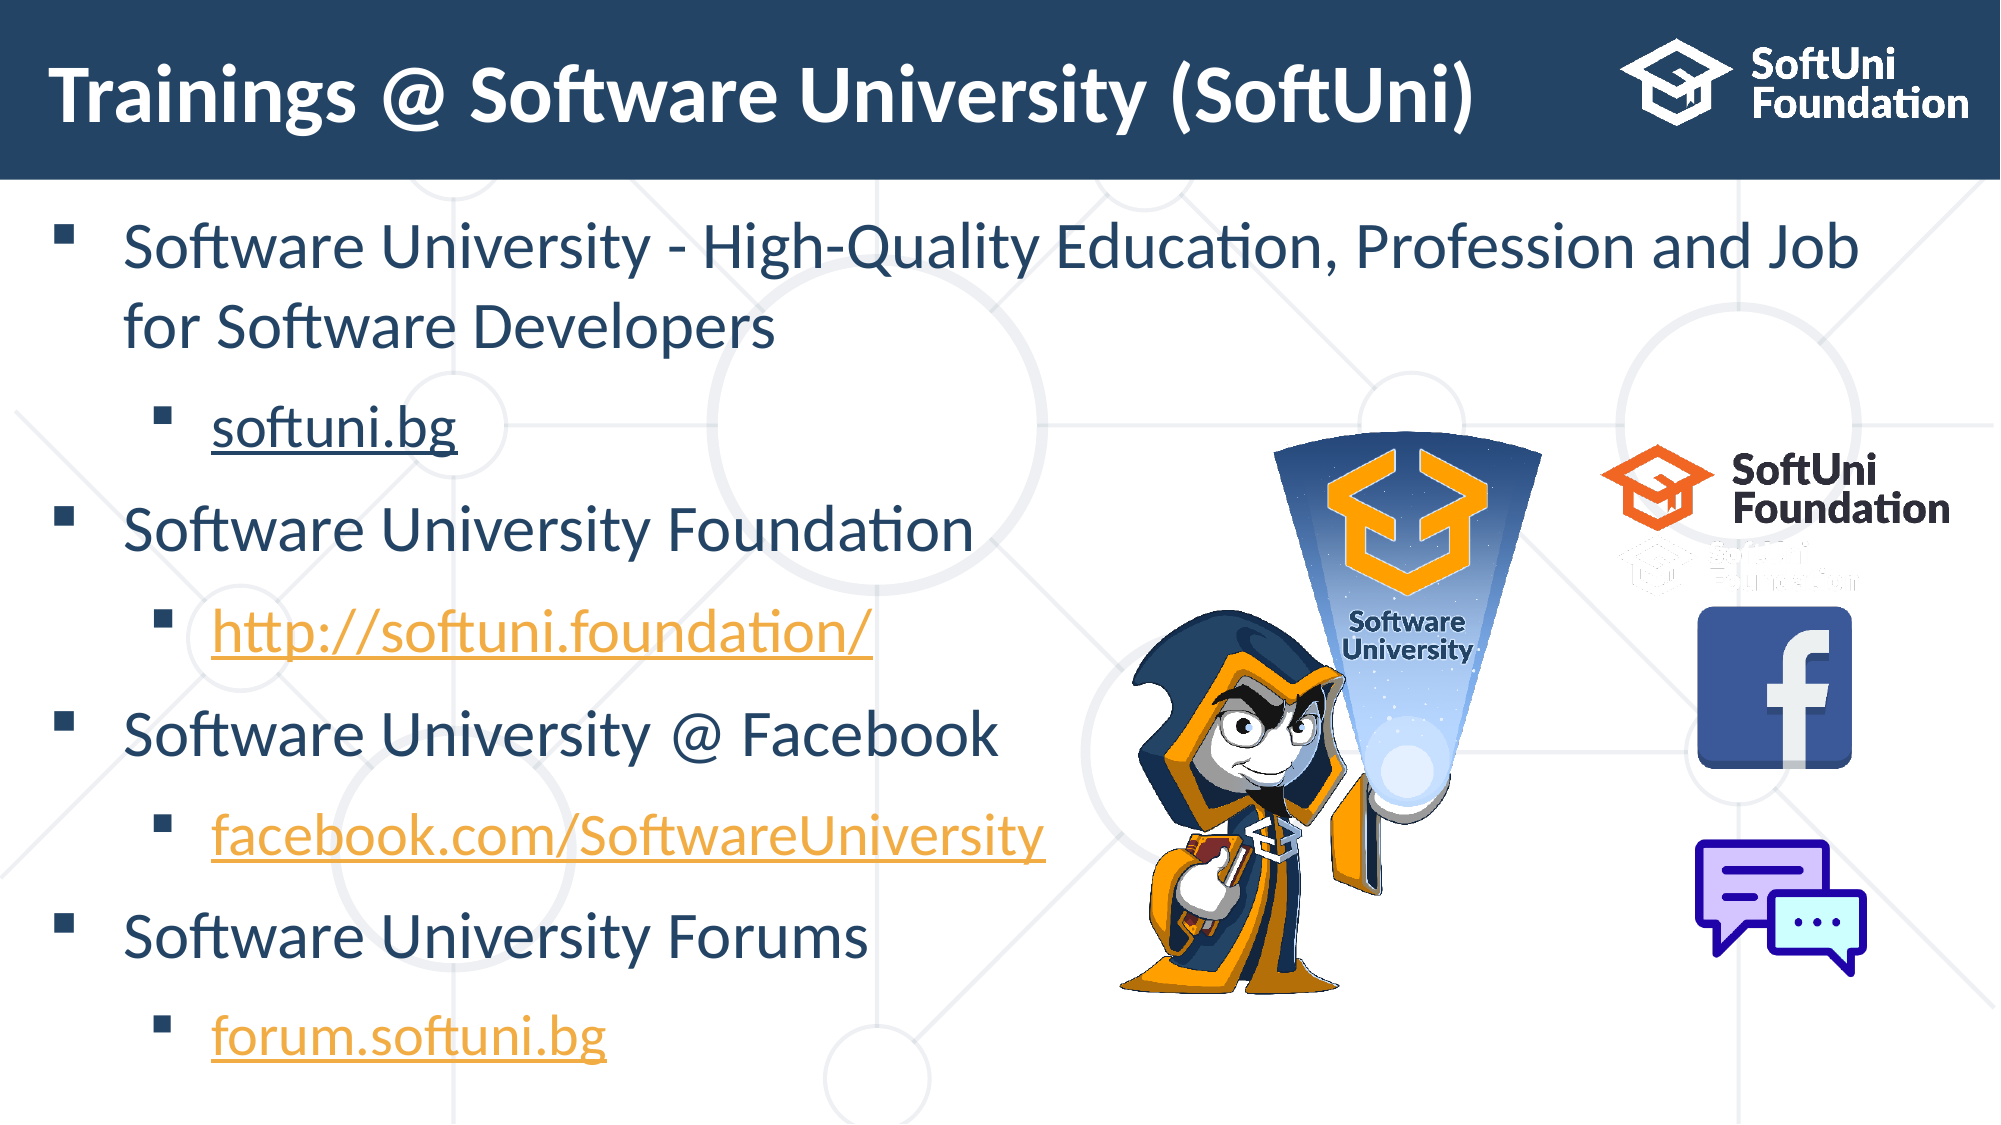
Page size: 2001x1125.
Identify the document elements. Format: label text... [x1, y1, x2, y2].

picture [1600, 443, 1949, 532]
picture [1617, 535, 1867, 776]
picture [1695, 822, 1867, 995]
list Software University - High-Quality Education, Profession and Job for Software Developers softuni.bg Software University Foundation http://softuni.foundation/ Software University @ Facebook facebook.com/SoftwareUniversity Software University Forums forum.softuni.bg [31, 196, 1970, 1050]
picture [1619, 38, 1968, 126]
picture [1079, 379, 1581, 1047]
title Trainings @ Software University (SoftUni) [31, 16, 1591, 162]
